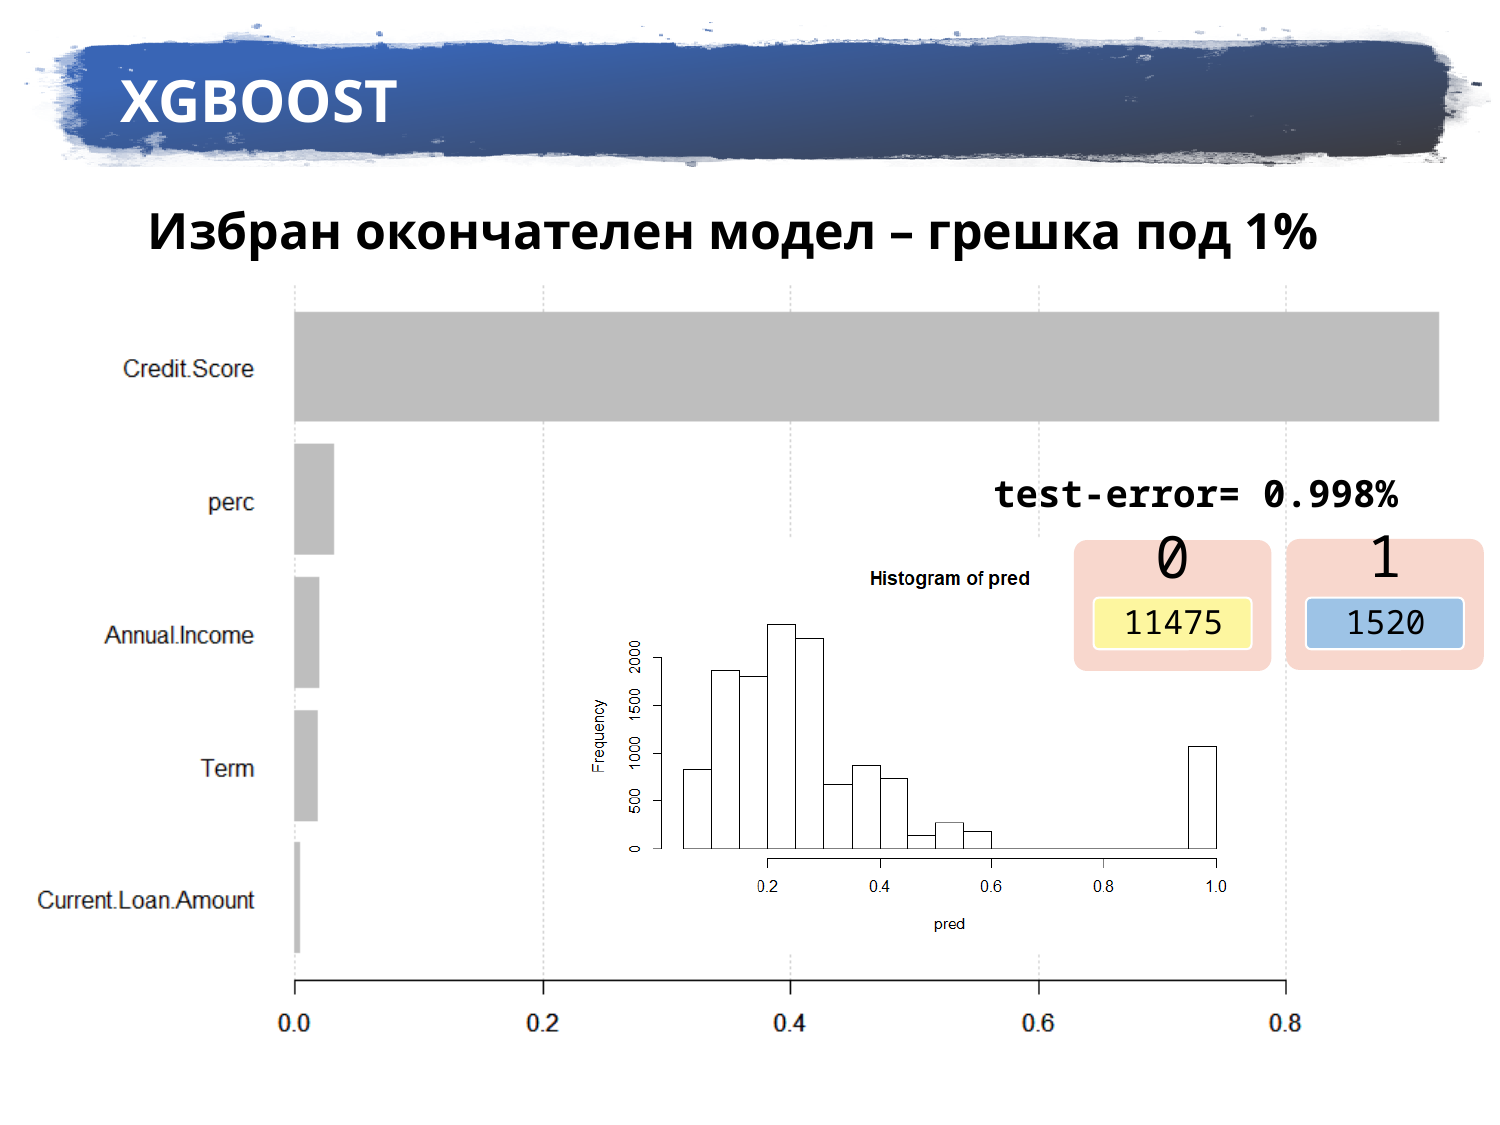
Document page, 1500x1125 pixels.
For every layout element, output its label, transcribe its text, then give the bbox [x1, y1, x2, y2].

picture [0, 22, 1500, 167]
text_box Избран окончателен модел – грешка под 1% [133, 191, 1334, 260]
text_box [1073, 537, 1484, 696]
picture [0, 260, 1500, 1125]
